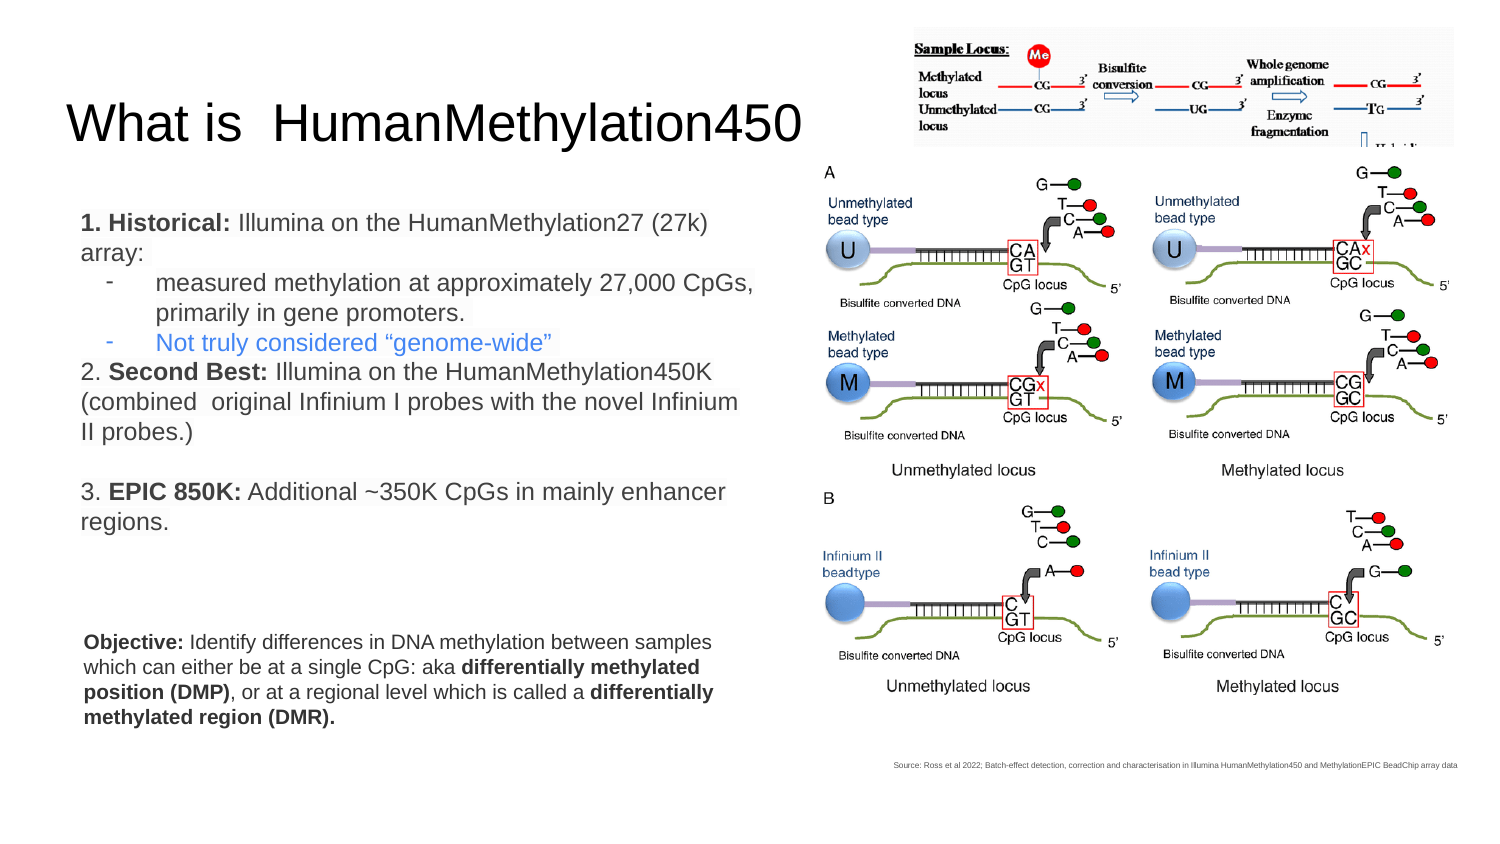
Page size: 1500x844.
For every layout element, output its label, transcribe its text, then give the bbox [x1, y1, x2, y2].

picture [913, 27, 1455, 147]
text_box Source: Ross et al 2022; Batch-effect detection, correction and characterisation in Illumina HumanMethylation450 and MethylationEPIC BeadChip array data [878, 744, 1500, 784]
text_box 1. Historical: Illumina on the HumanMethylation27 (27k) array: measured methylation at approximately 27,000 CpGs, primarily in gene promoters. Not truly considered “genome-wide” 2. Second Best: Illumina on the HumanMethylation450K (combined original Infinium I probes with the novel Infinium II probes.) 3. EPIC 850K: Additional ~350K CpGs in mainly enhancer regions. [65, 191, 771, 551]
picture [822, 166, 1450, 696]
title What is HumanMethylation450 [51, 72, 1449, 167]
text_box Objective: Identify differences in DNA methylation between samples which can either be at a single CpG: aka differentially methylated position (DMP), or at a regional level which is called a differentially methylated region (DMR). [68, 613, 768, 744]
